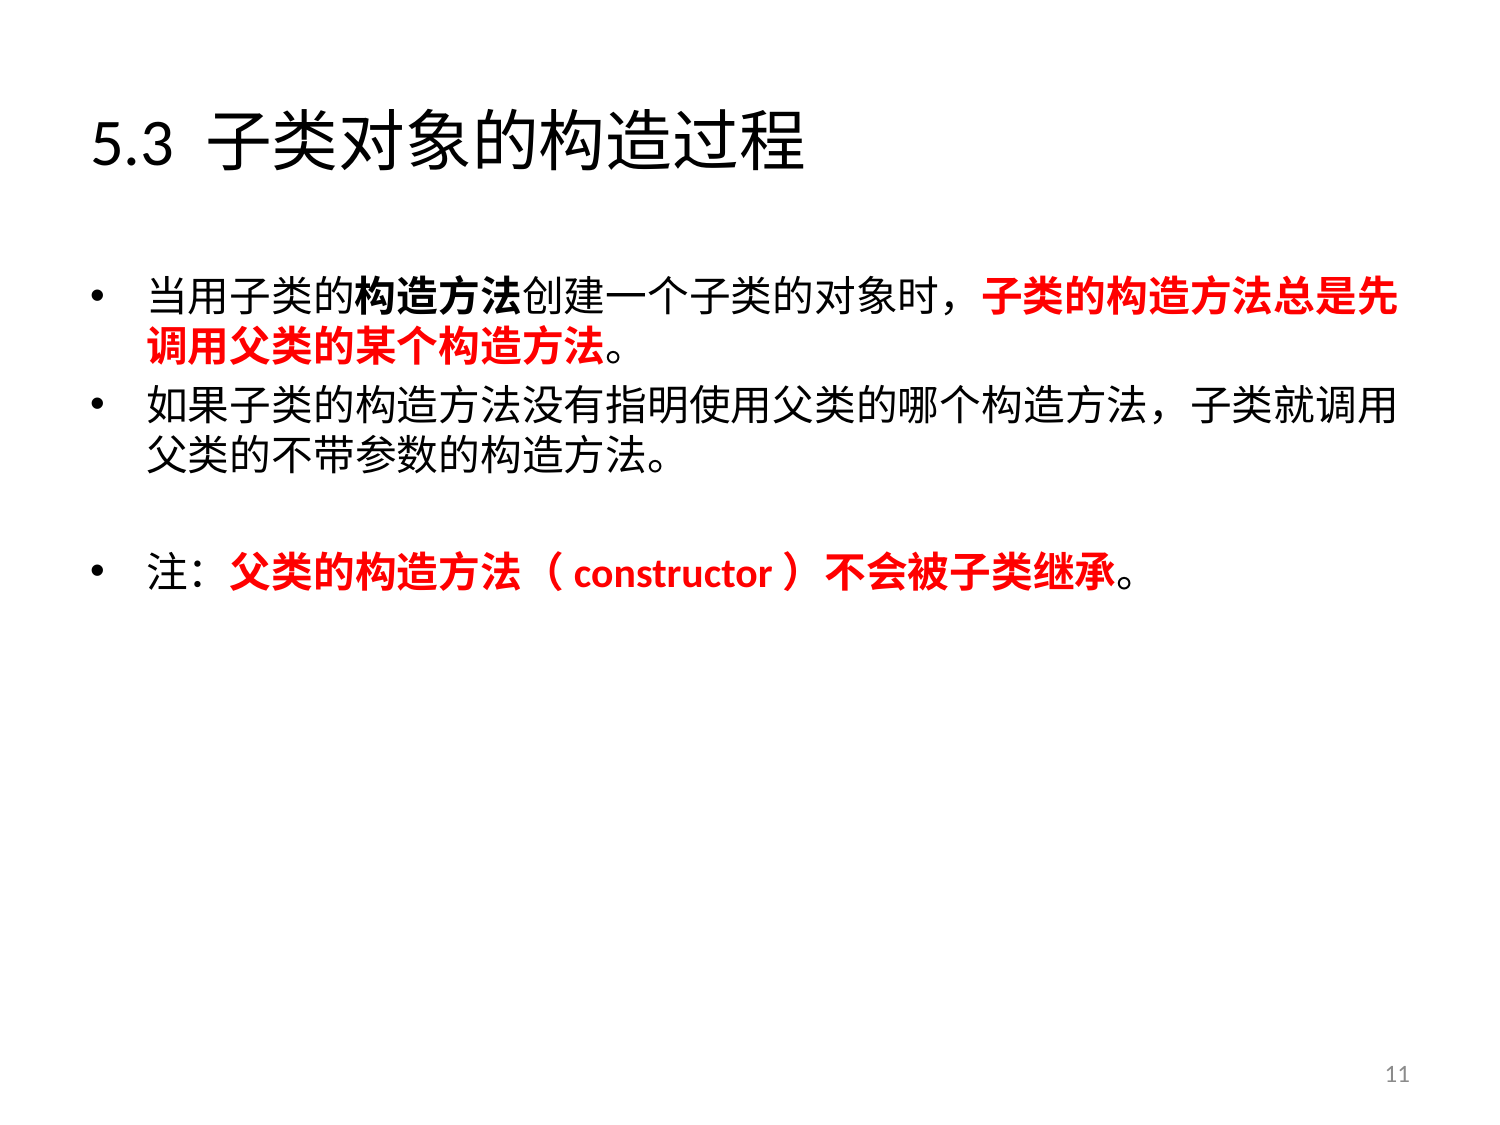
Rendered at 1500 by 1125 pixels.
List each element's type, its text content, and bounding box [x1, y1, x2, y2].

list 当用子类的构造方法创建一个子类的对象时，子类的构造方法总是先调用父类的某个构造方法。 如果子类的构造方法没有指明使用父类的哪个构造方法，子类就调用父类的不带参数的构造方法。 注：父类的构造方法（constructor）不会被子类继承。 [75, 262, 1425, 1005]
slide_number 11 [1074, 1042, 1425, 1103]
title 5.3 子类对象的构造过程 [75, 45, 1425, 233]
